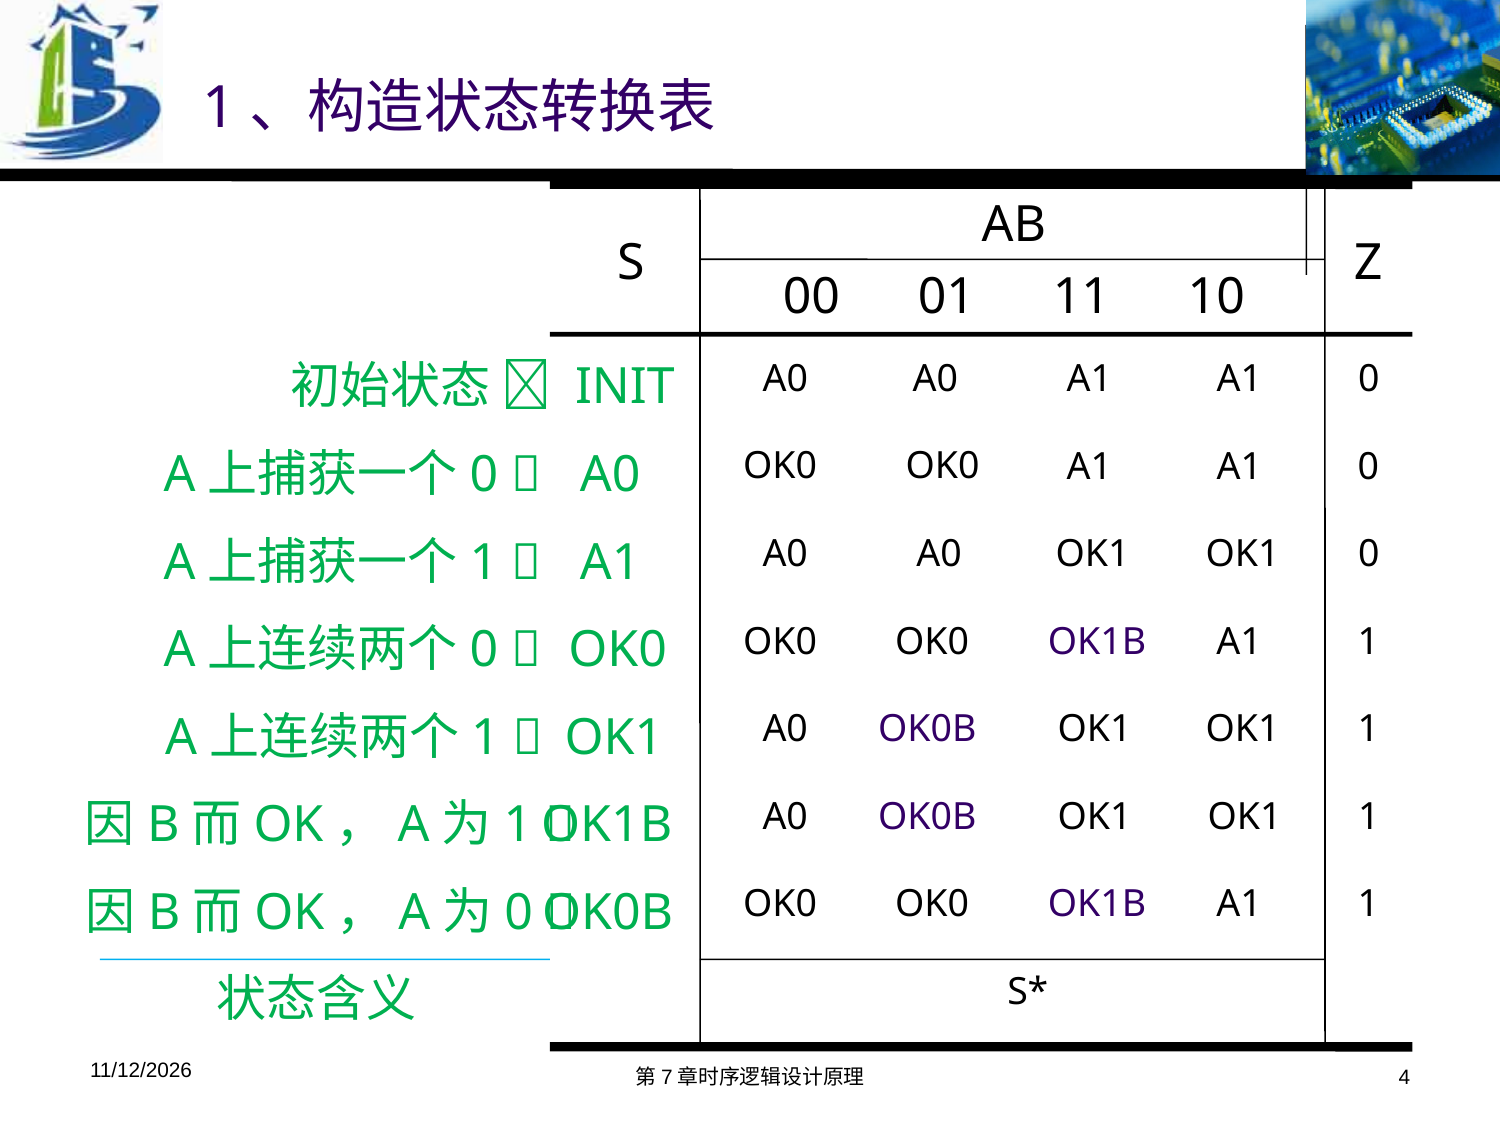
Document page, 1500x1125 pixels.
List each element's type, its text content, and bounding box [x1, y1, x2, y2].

picture [0, 0, 163, 163]
slide_number 4 [1074, 1055, 1426, 1101]
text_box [104, 784, 684, 861]
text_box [105, 871, 685, 948]
footer 第7章时序逻辑设计原理 [512, 1056, 988, 1101]
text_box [99, 171, 1413, 1048]
text_box 1、构造状态转换表 [187, 61, 730, 147]
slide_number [74, 1048, 426, 1101]
picture [1306, 0, 1500, 175]
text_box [149, 521, 655, 598]
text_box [150, 696, 676, 773]
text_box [149, 609, 680, 686]
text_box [149, 434, 655, 511]
